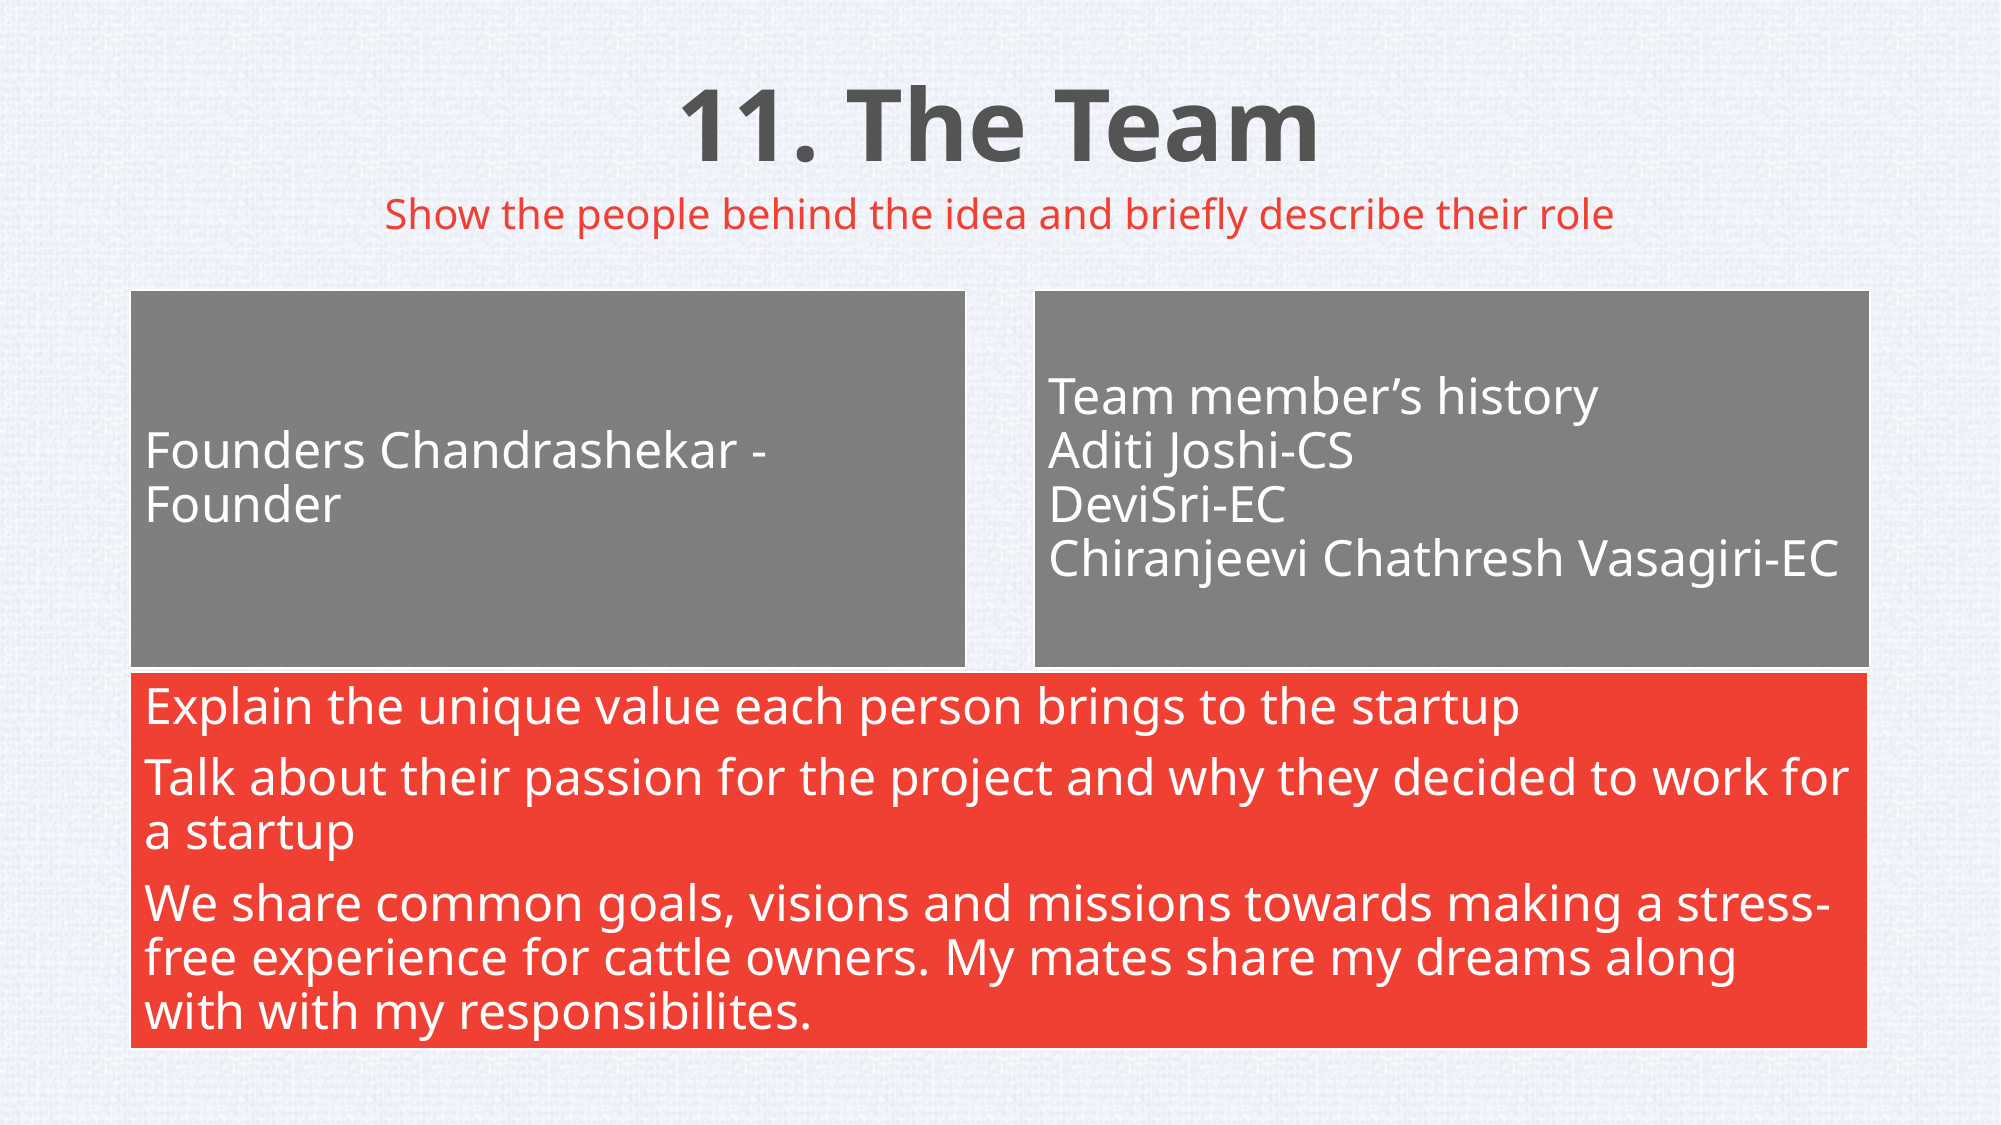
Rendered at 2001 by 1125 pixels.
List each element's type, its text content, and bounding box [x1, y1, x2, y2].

text_box 11. The Team [123, 77, 1877, 189]
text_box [129, 264, 1871, 1084]
text_box Show the people behind the idea and briefly describe their role [280, 180, 1720, 246]
